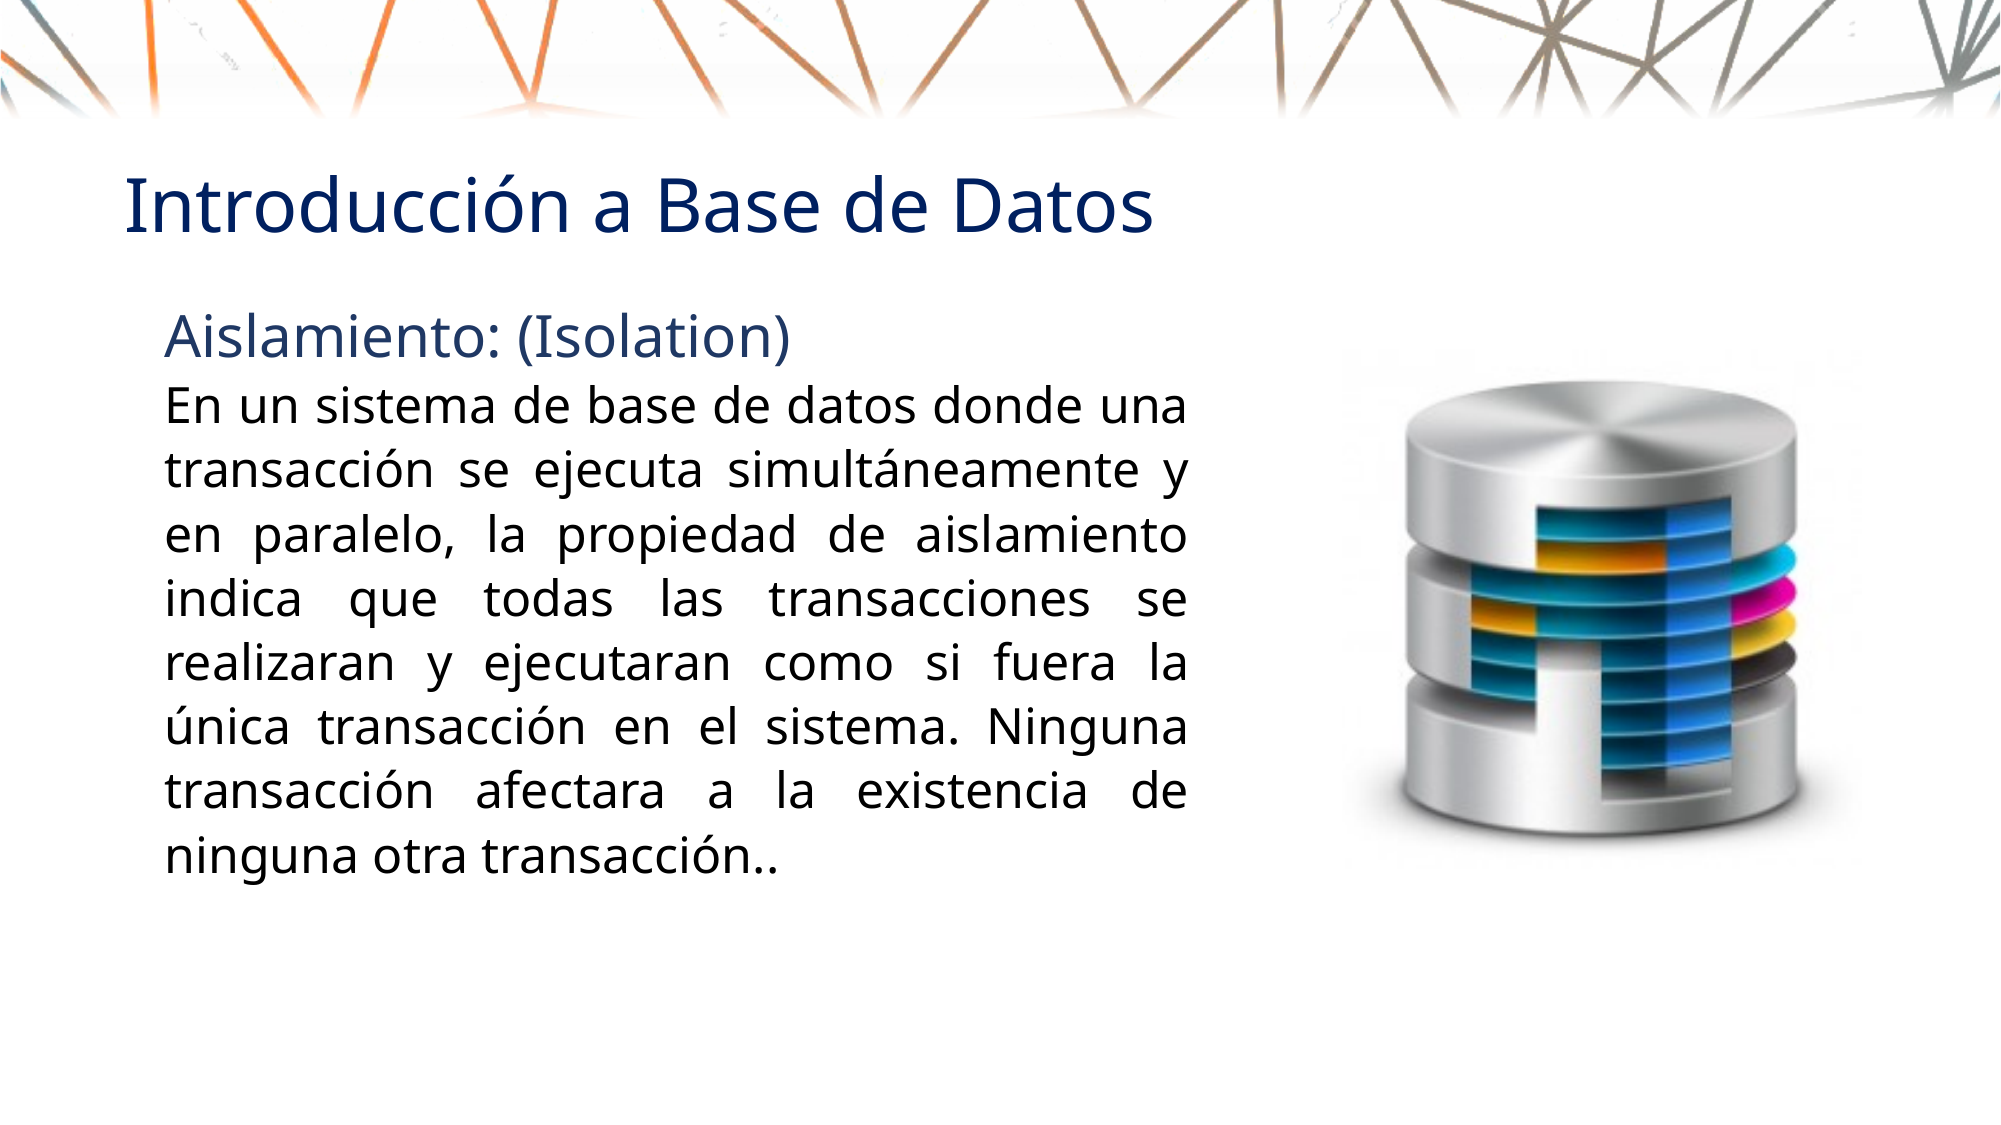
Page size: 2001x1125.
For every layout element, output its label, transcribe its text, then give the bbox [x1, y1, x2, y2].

picture [1342, 349, 1862, 869]
picture [0, 0, 2000, 119]
text_box Aislamiento: (Isolation) En un sistema de base de datos donde una transacción se ejecuta simultáneamente y en paralelo, la propiedad de aislamiento indica que todas las transacciones se realizaran y ejecutaran como si fuera la única transacción en el sistema. Ninguna transacción afectara a la existencia de ninguna otra transacción.. [149, 510, 1205, 891]
text_box Introducción a Base de Datos [109, 160, 2000, 510]
